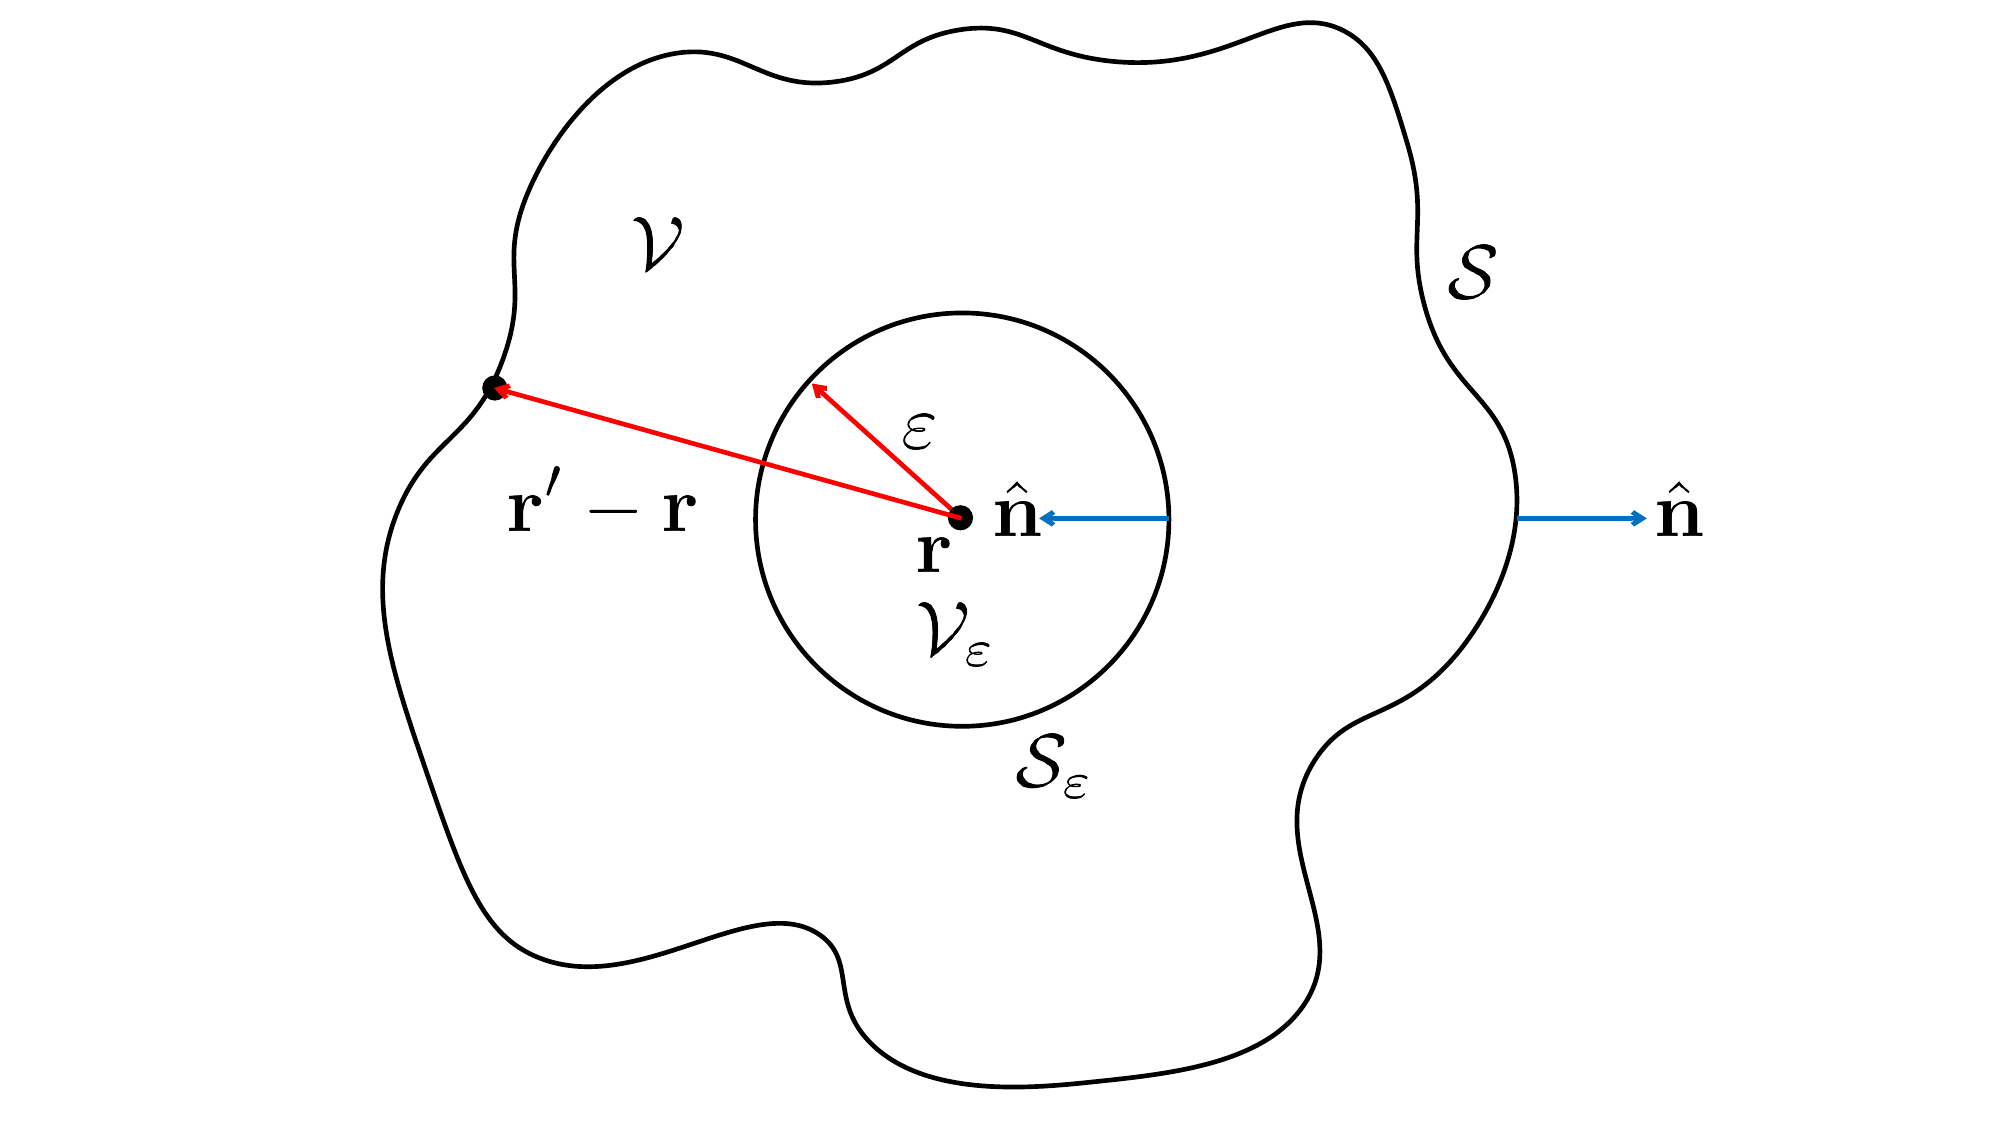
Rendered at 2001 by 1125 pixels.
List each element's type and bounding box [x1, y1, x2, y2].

picture [995, 481, 1041, 536]
picture [918, 537, 950, 572]
text_box [382, 22, 1517, 1088]
picture [633, 217, 682, 273]
text_box [948, 506, 973, 530]
picture [918, 602, 990, 667]
picture [509, 466, 696, 531]
picture [1447, 244, 1496, 300]
picture [1657, 481, 1703, 536]
text_box [483, 376, 506, 400]
picture [1016, 733, 1088, 799]
text_box [494, 387, 962, 519]
text_box [811, 383, 962, 387]
